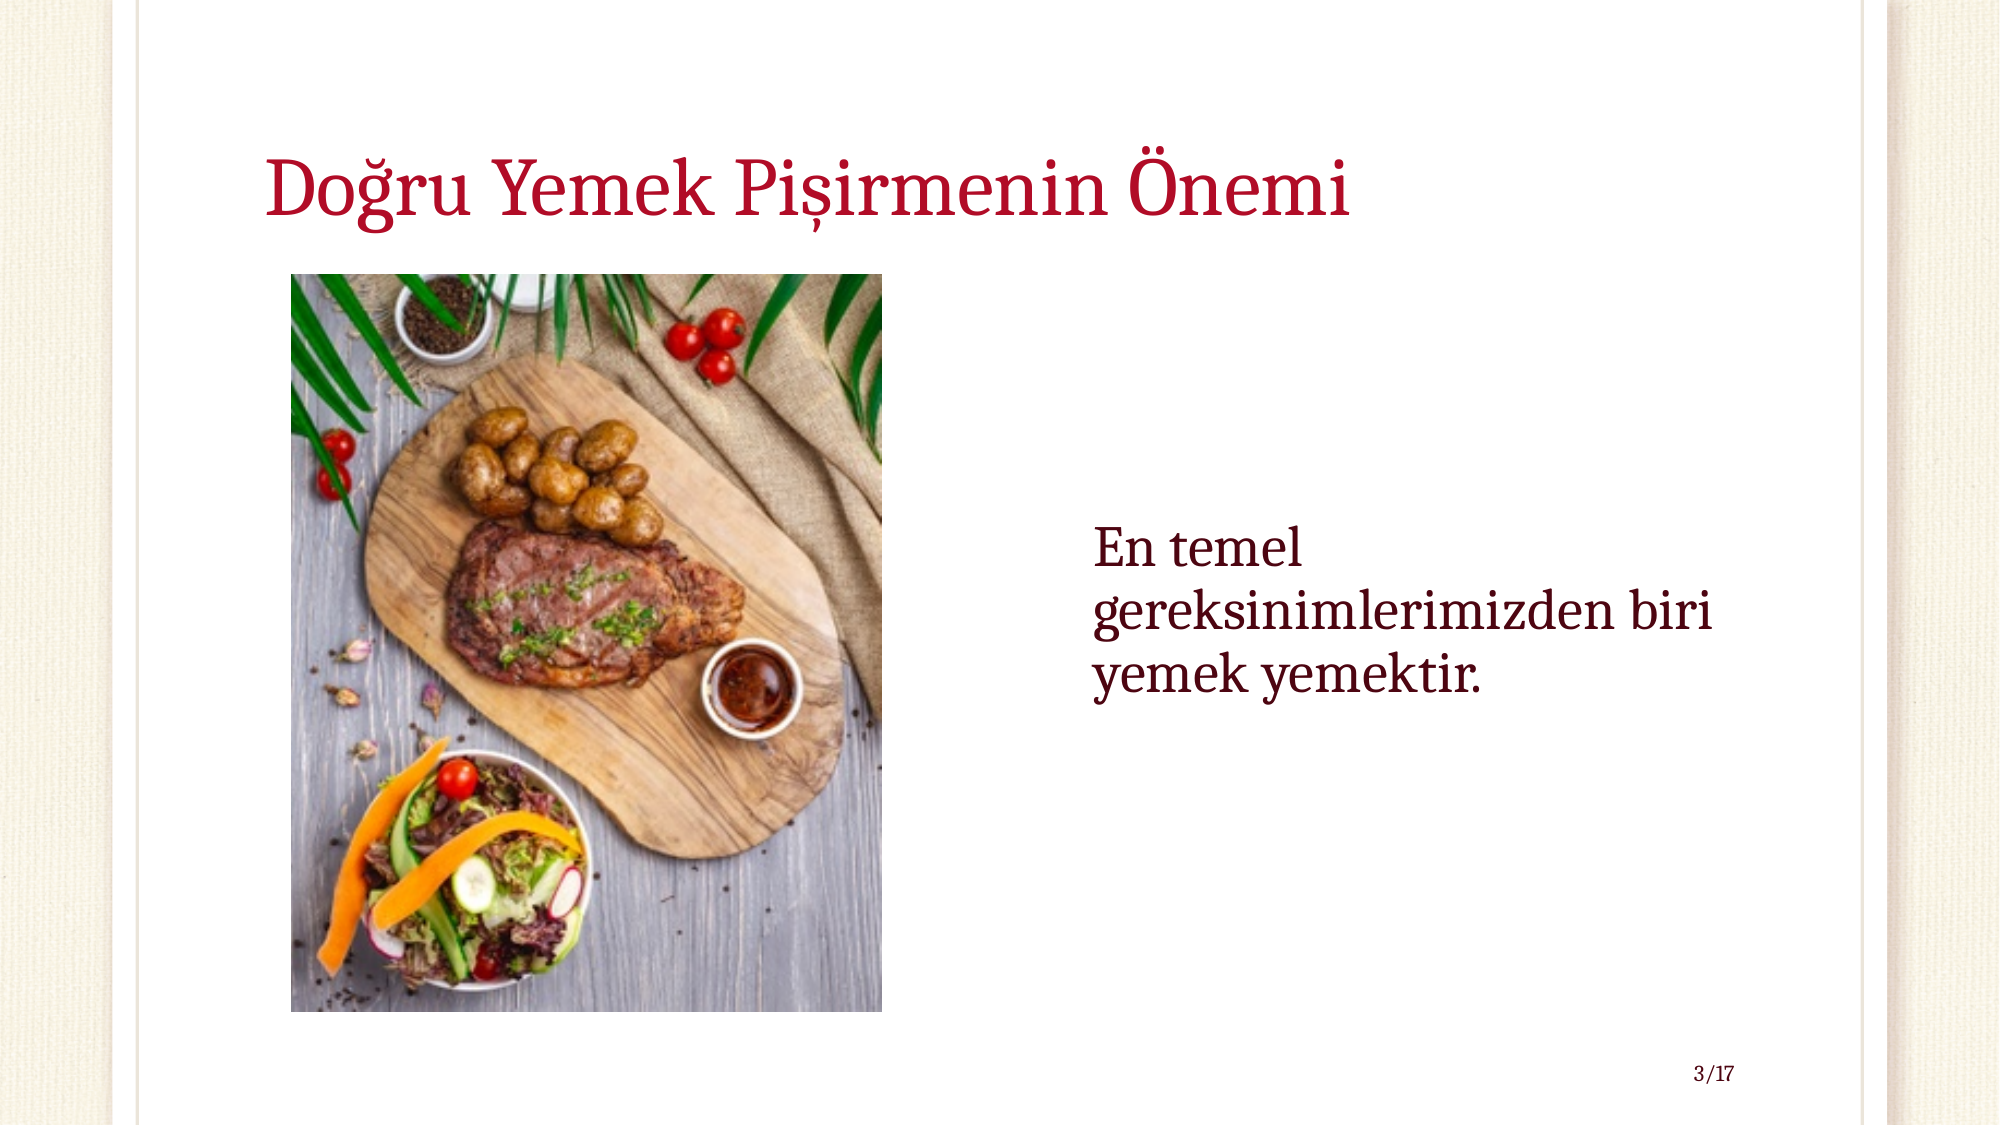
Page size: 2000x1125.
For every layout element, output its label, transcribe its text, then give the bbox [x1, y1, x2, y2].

title Doğru Yemek Pişirmenin Önemi [249, 52, 1750, 240]
picture [1888, 0, 2000, 1125]
list En temel gereksinimlerimizden biri yemek yemektir. [1070, 508, 1806, 778]
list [290, 274, 882, 1012]
slide_number 3/17 [1599, 1050, 1750, 1096]
picture [0, 0, 112, 1125]
